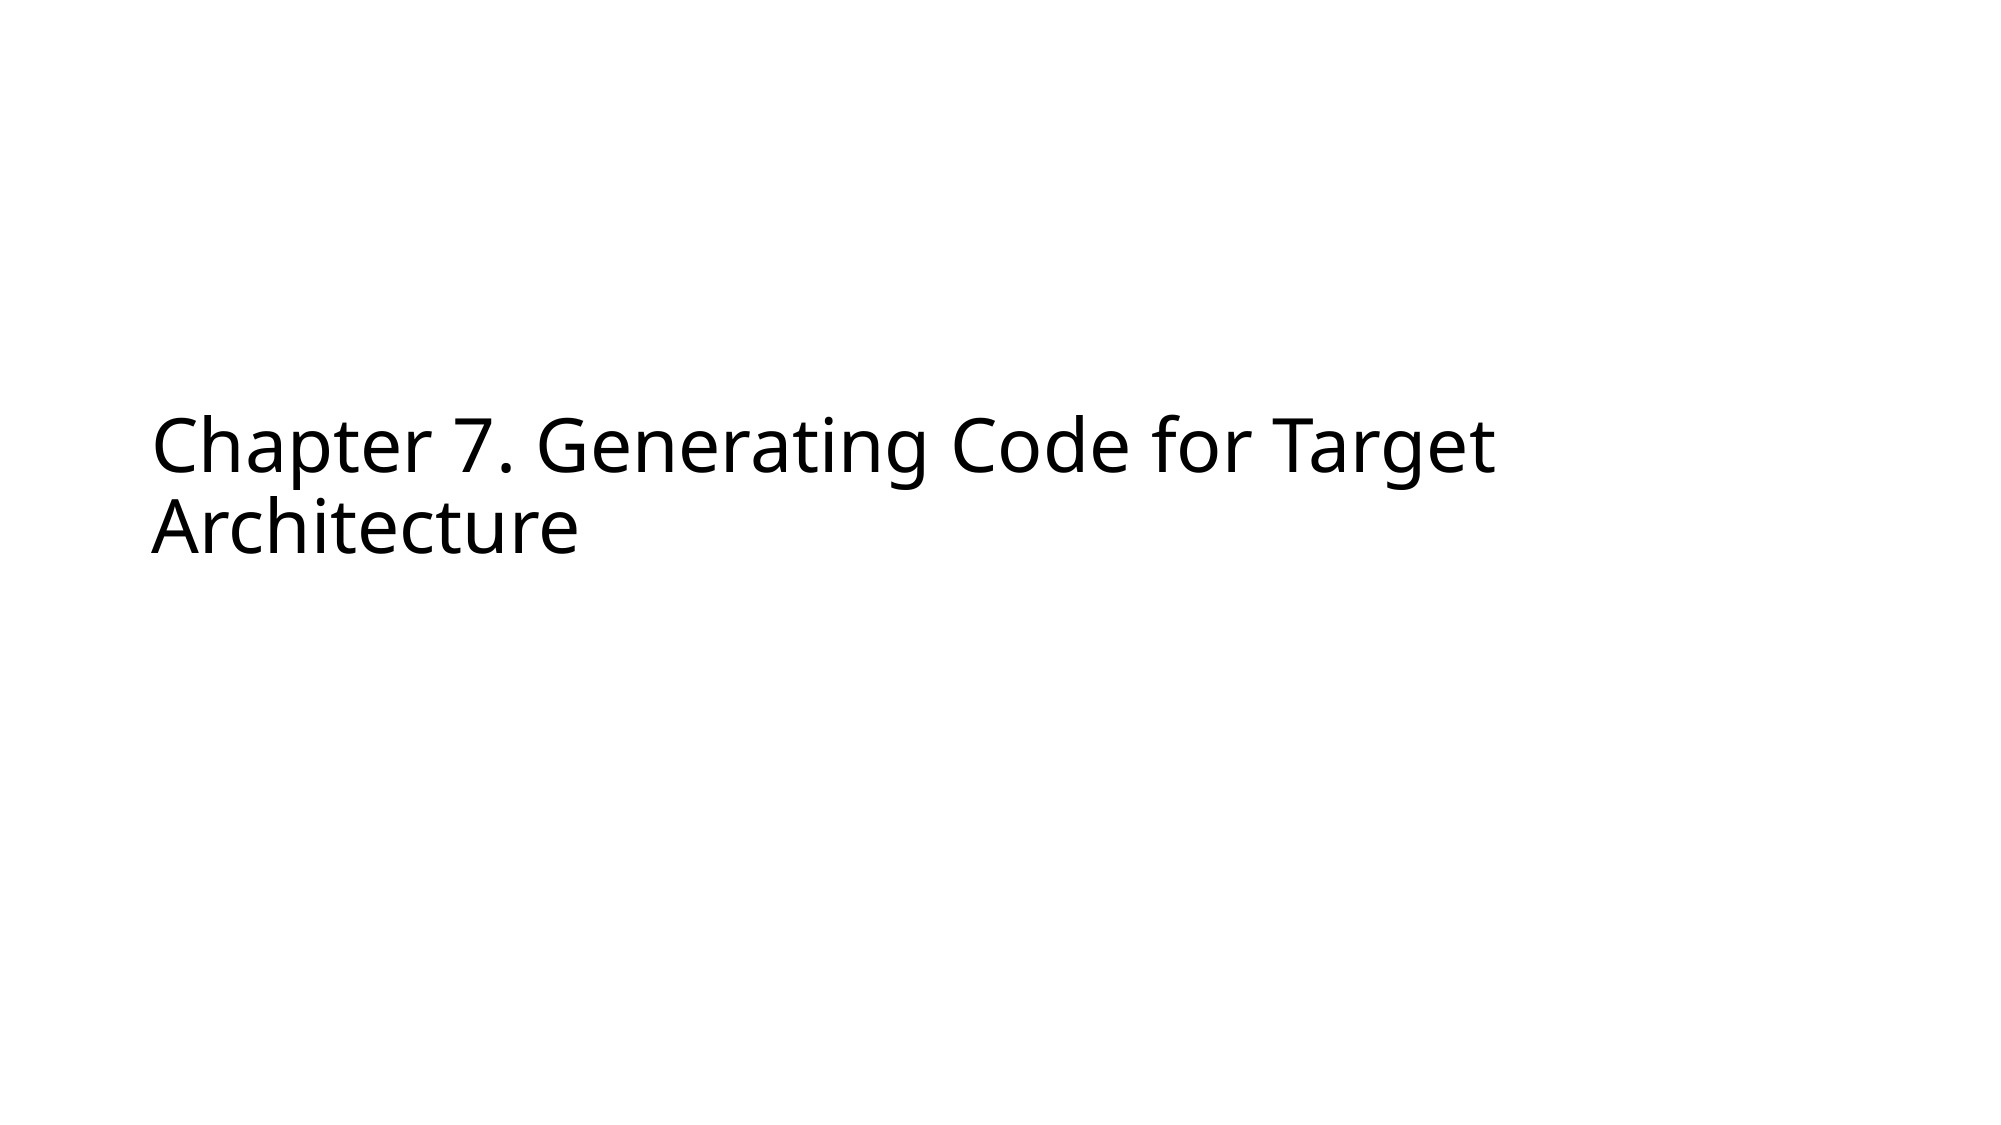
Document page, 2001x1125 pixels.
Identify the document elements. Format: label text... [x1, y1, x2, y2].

title Chapter 7. Generating Code for Target Architecture [136, 280, 1862, 749]
